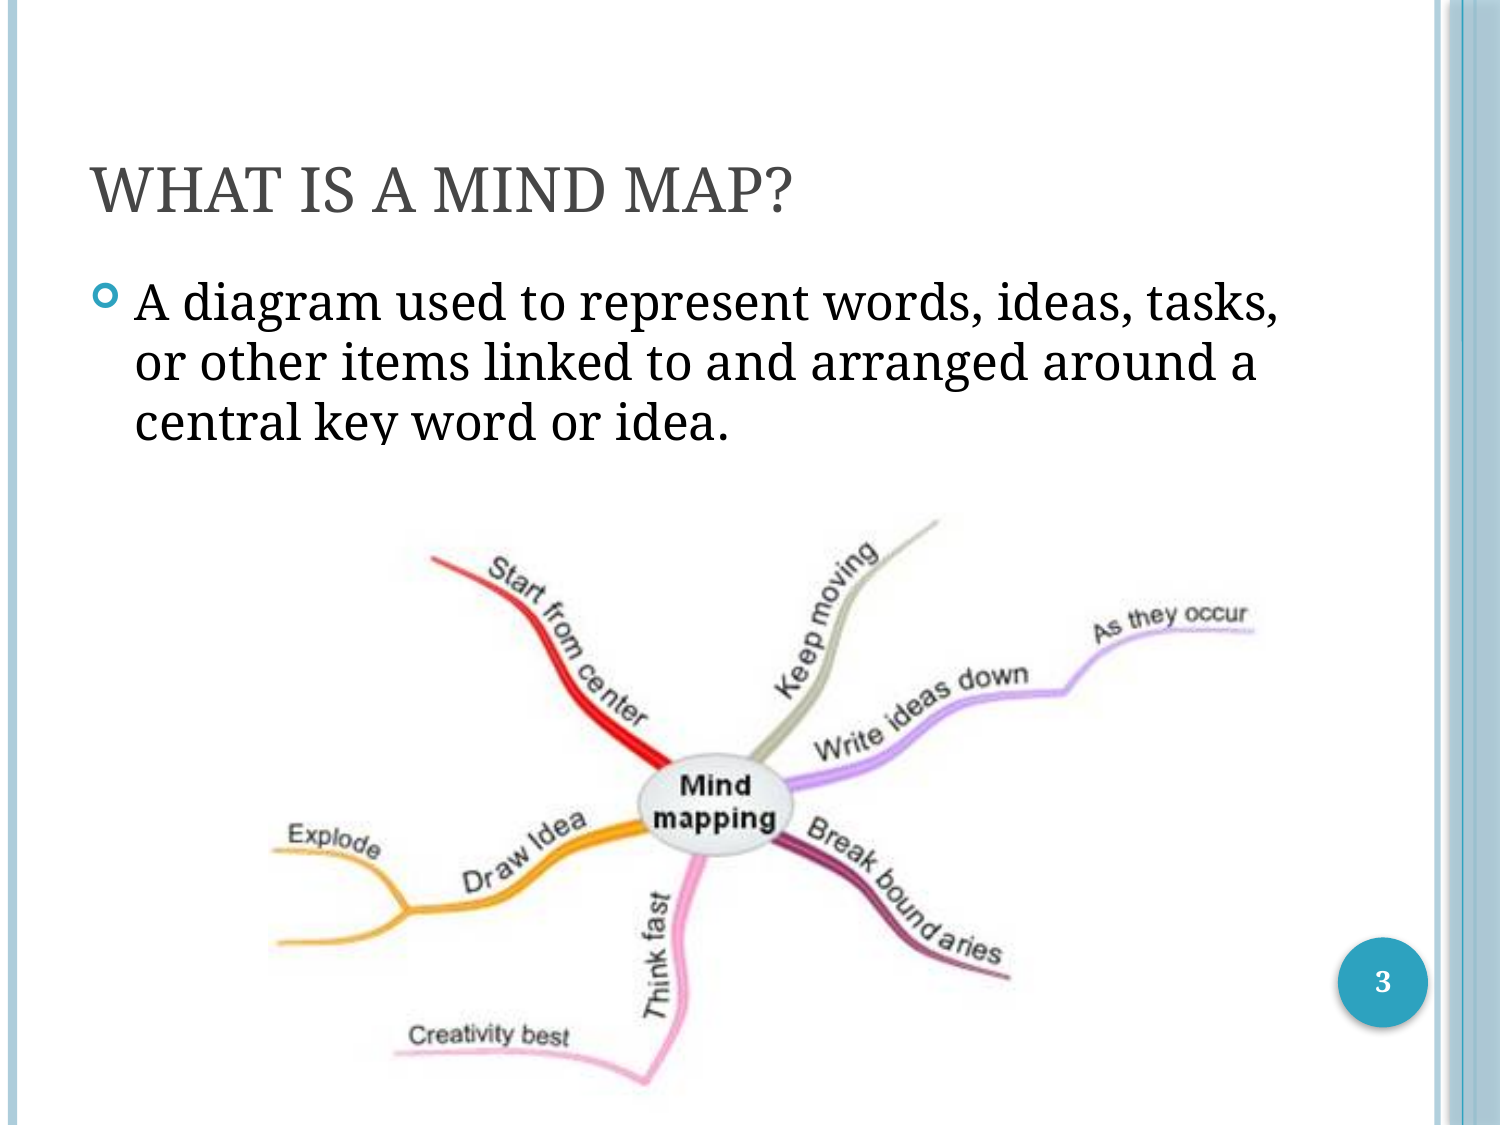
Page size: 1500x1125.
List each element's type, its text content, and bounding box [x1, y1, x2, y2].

title What is a mind map? [75, 45, 1300, 233]
list A diagram used to represent words, ideas, tasks, or other items linked to and arranged around a central key word or idea. [75, 262, 1300, 1062]
picture [267, 444, 1267, 1125]
slide_number 3 [1333, 940, 1434, 1027]
